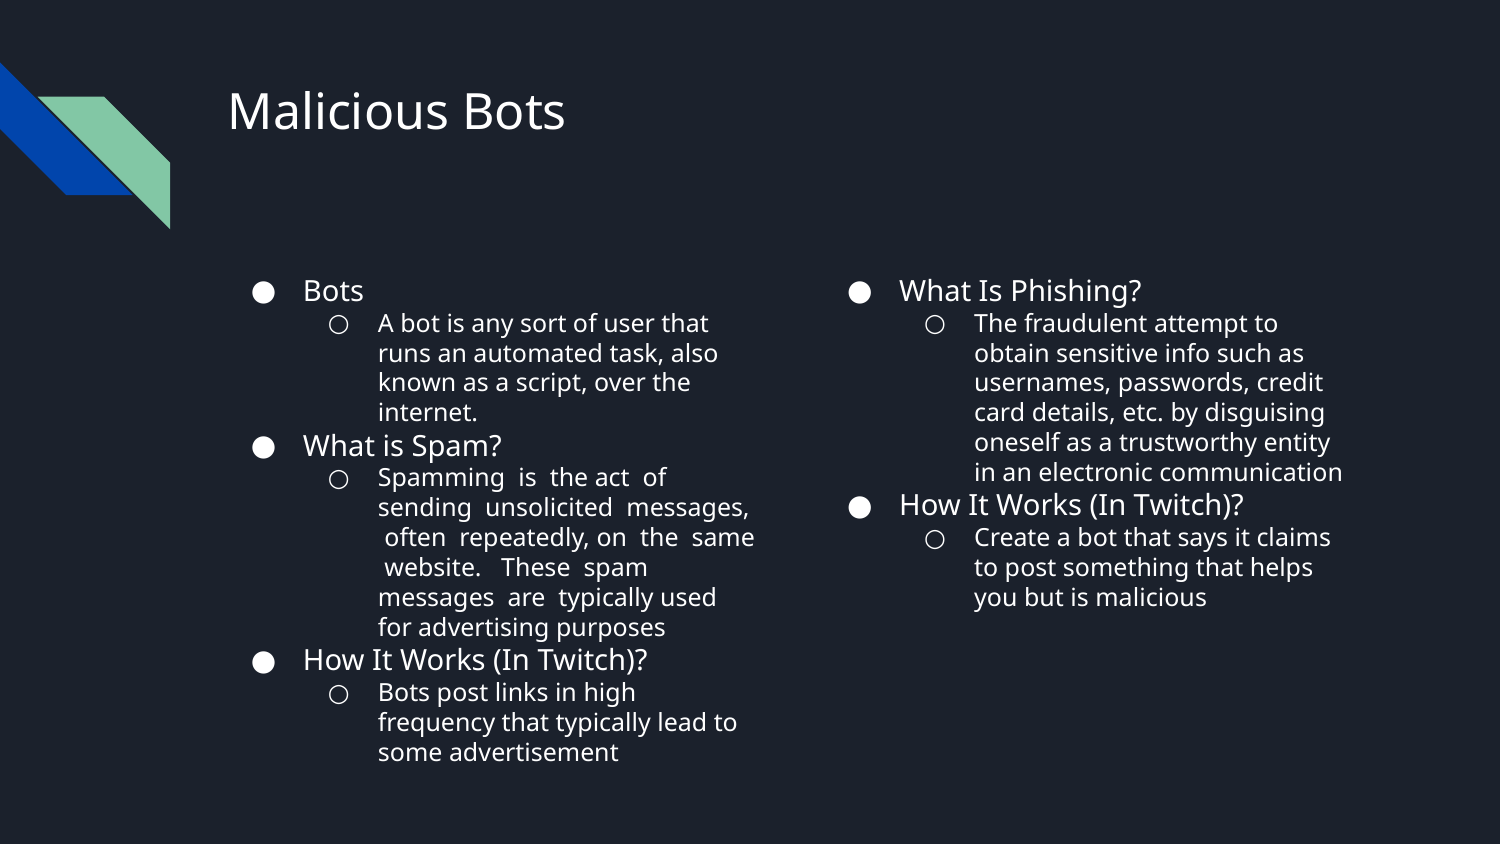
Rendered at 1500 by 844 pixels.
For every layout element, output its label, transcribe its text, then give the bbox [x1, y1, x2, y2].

title Malicious Bots [212, 64, 1368, 215]
list What Is Phishing? The fraudulent attempt to obtain sensitive info such as usernames, passwords, credit card details, etc. by disguising oneself as a trustworthy entity in an electronic communication How It Works (In Twitch)? Create a bot that says it claims to post something that helps you but is malicious [809, 257, 1368, 735]
list Bots A bot is any sort of user that runs an automated task, also known as a script, over the internet. What is Spam? Spamming is the act of sending unsolicited messages, often repeatedly, on the same website. These spam messages are typically used for advertising purposes How It Works (In Twitch)? Bots post links in high frequency that typically lead to some advertisement [212, 257, 772, 735]
